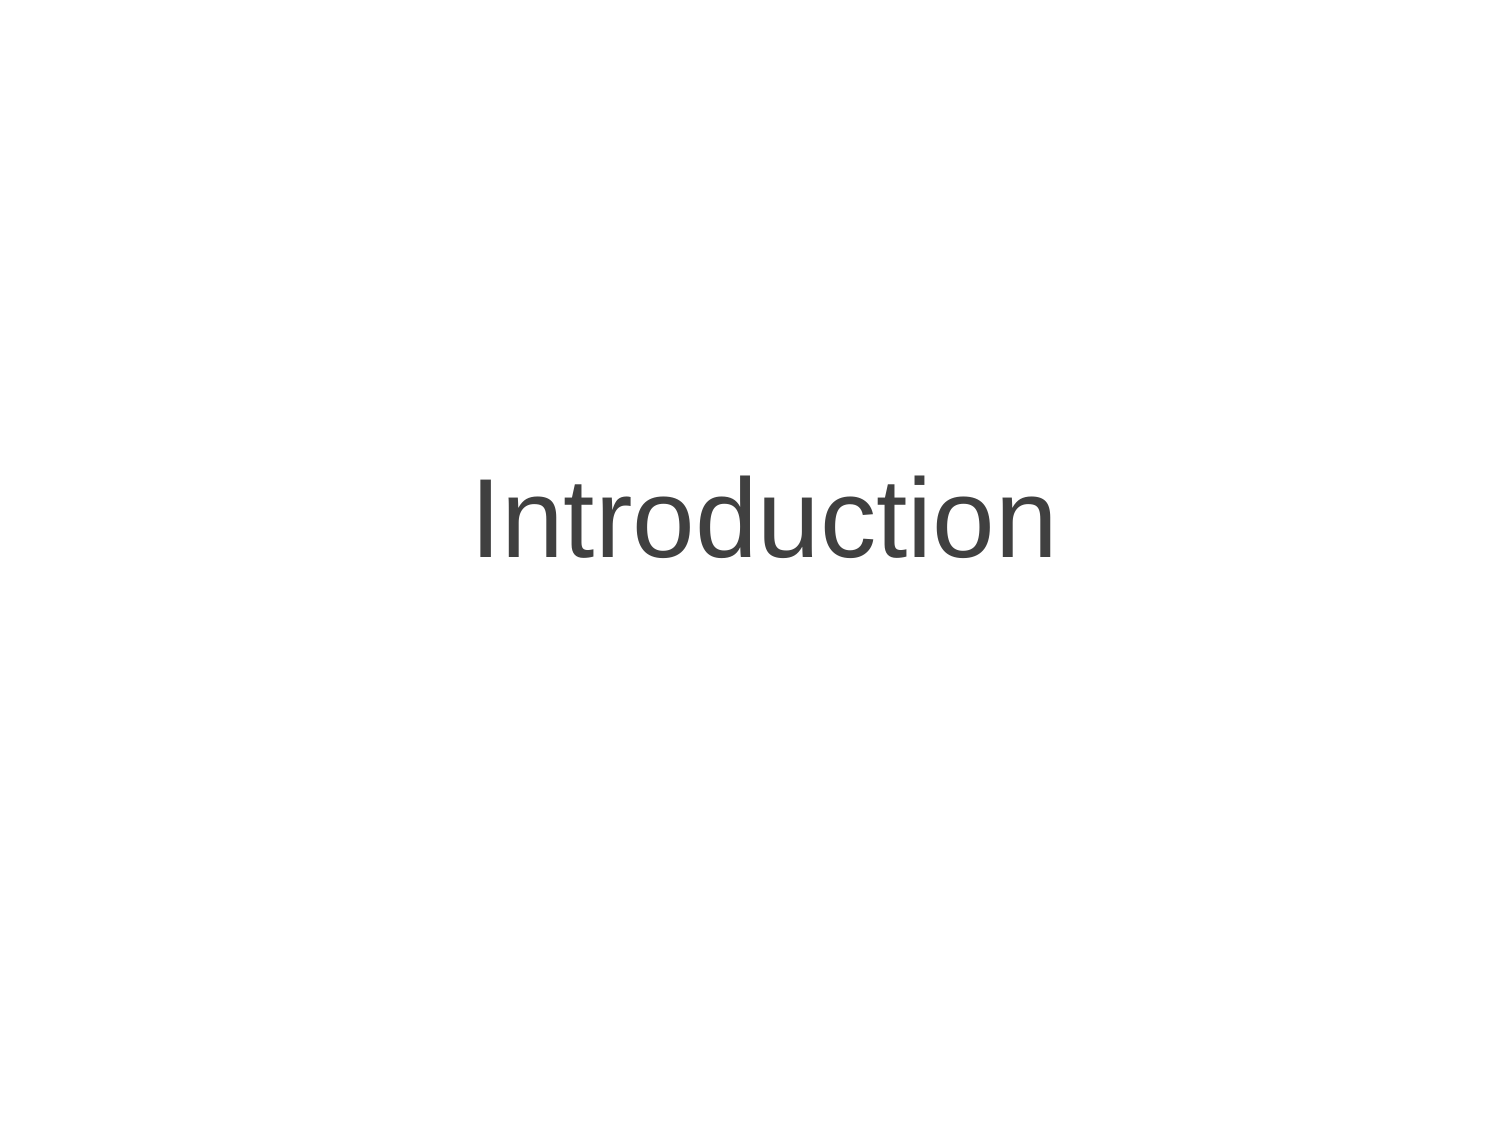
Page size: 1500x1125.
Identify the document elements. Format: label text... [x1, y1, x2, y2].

text_box Introduction [142, 446, 1358, 596]
